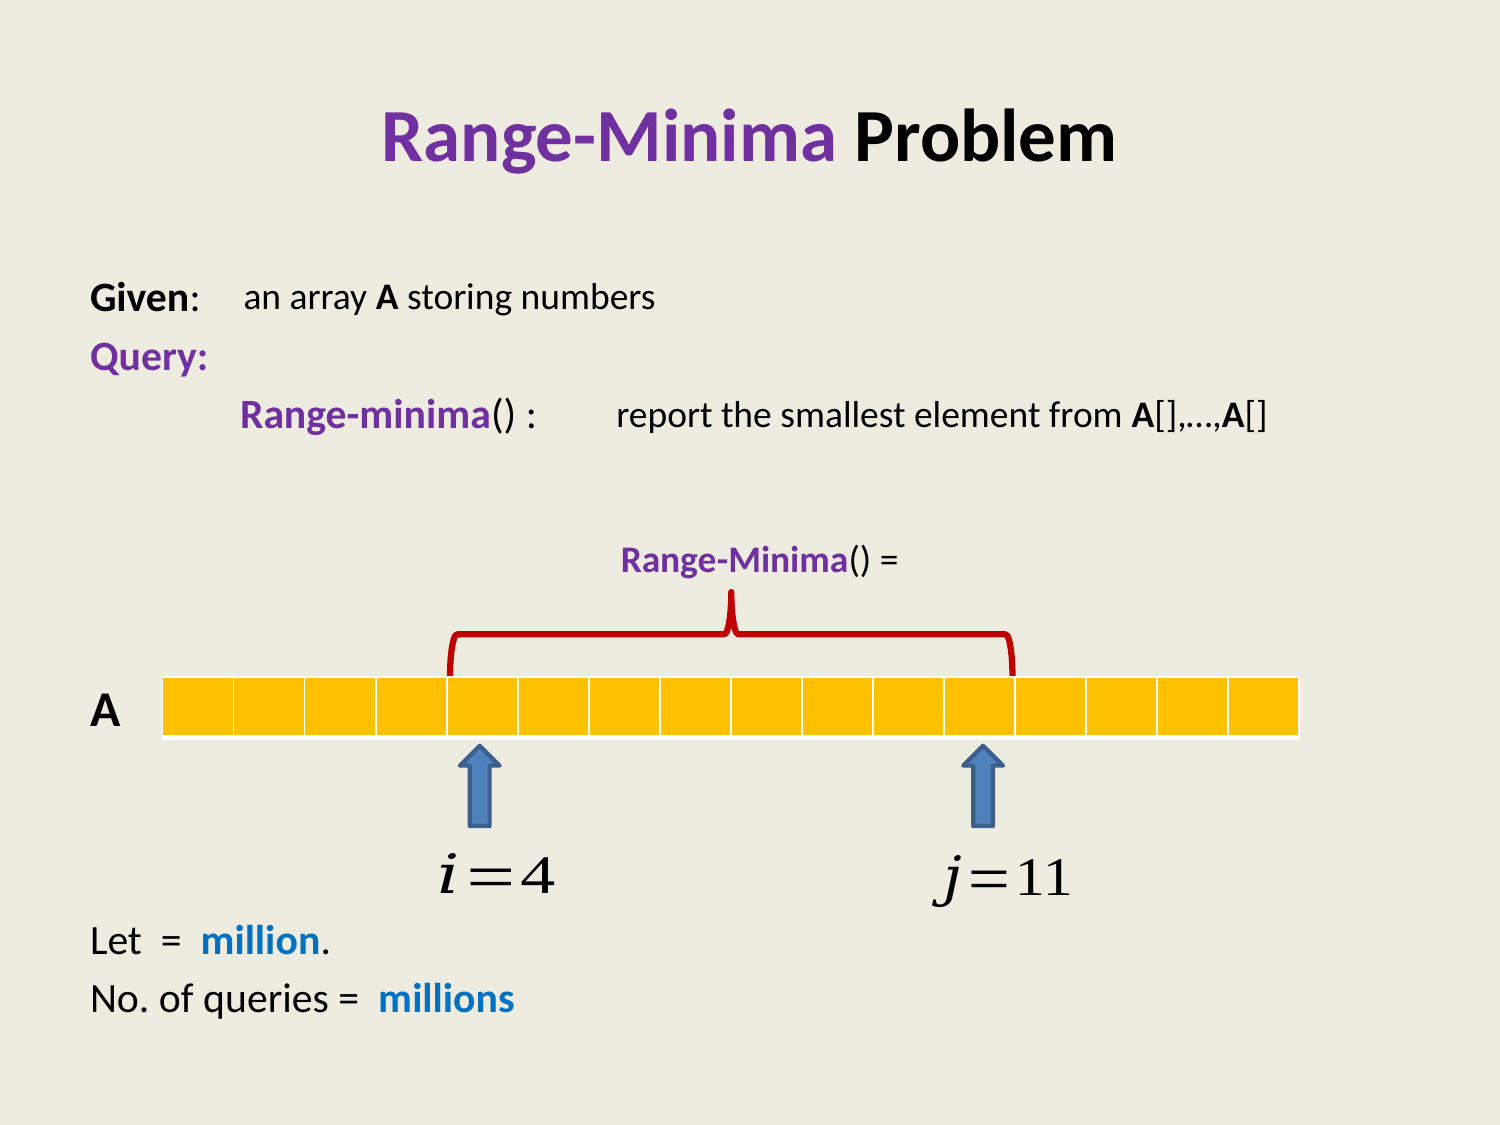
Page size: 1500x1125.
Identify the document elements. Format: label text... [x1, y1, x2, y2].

text_box A [75, 669, 136, 744]
text_box [449, 591, 1014, 676]
text_box Range-Minima Problem [74, 37, 1425, 225]
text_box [436, 745, 560, 907]
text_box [927, 745, 1073, 909]
